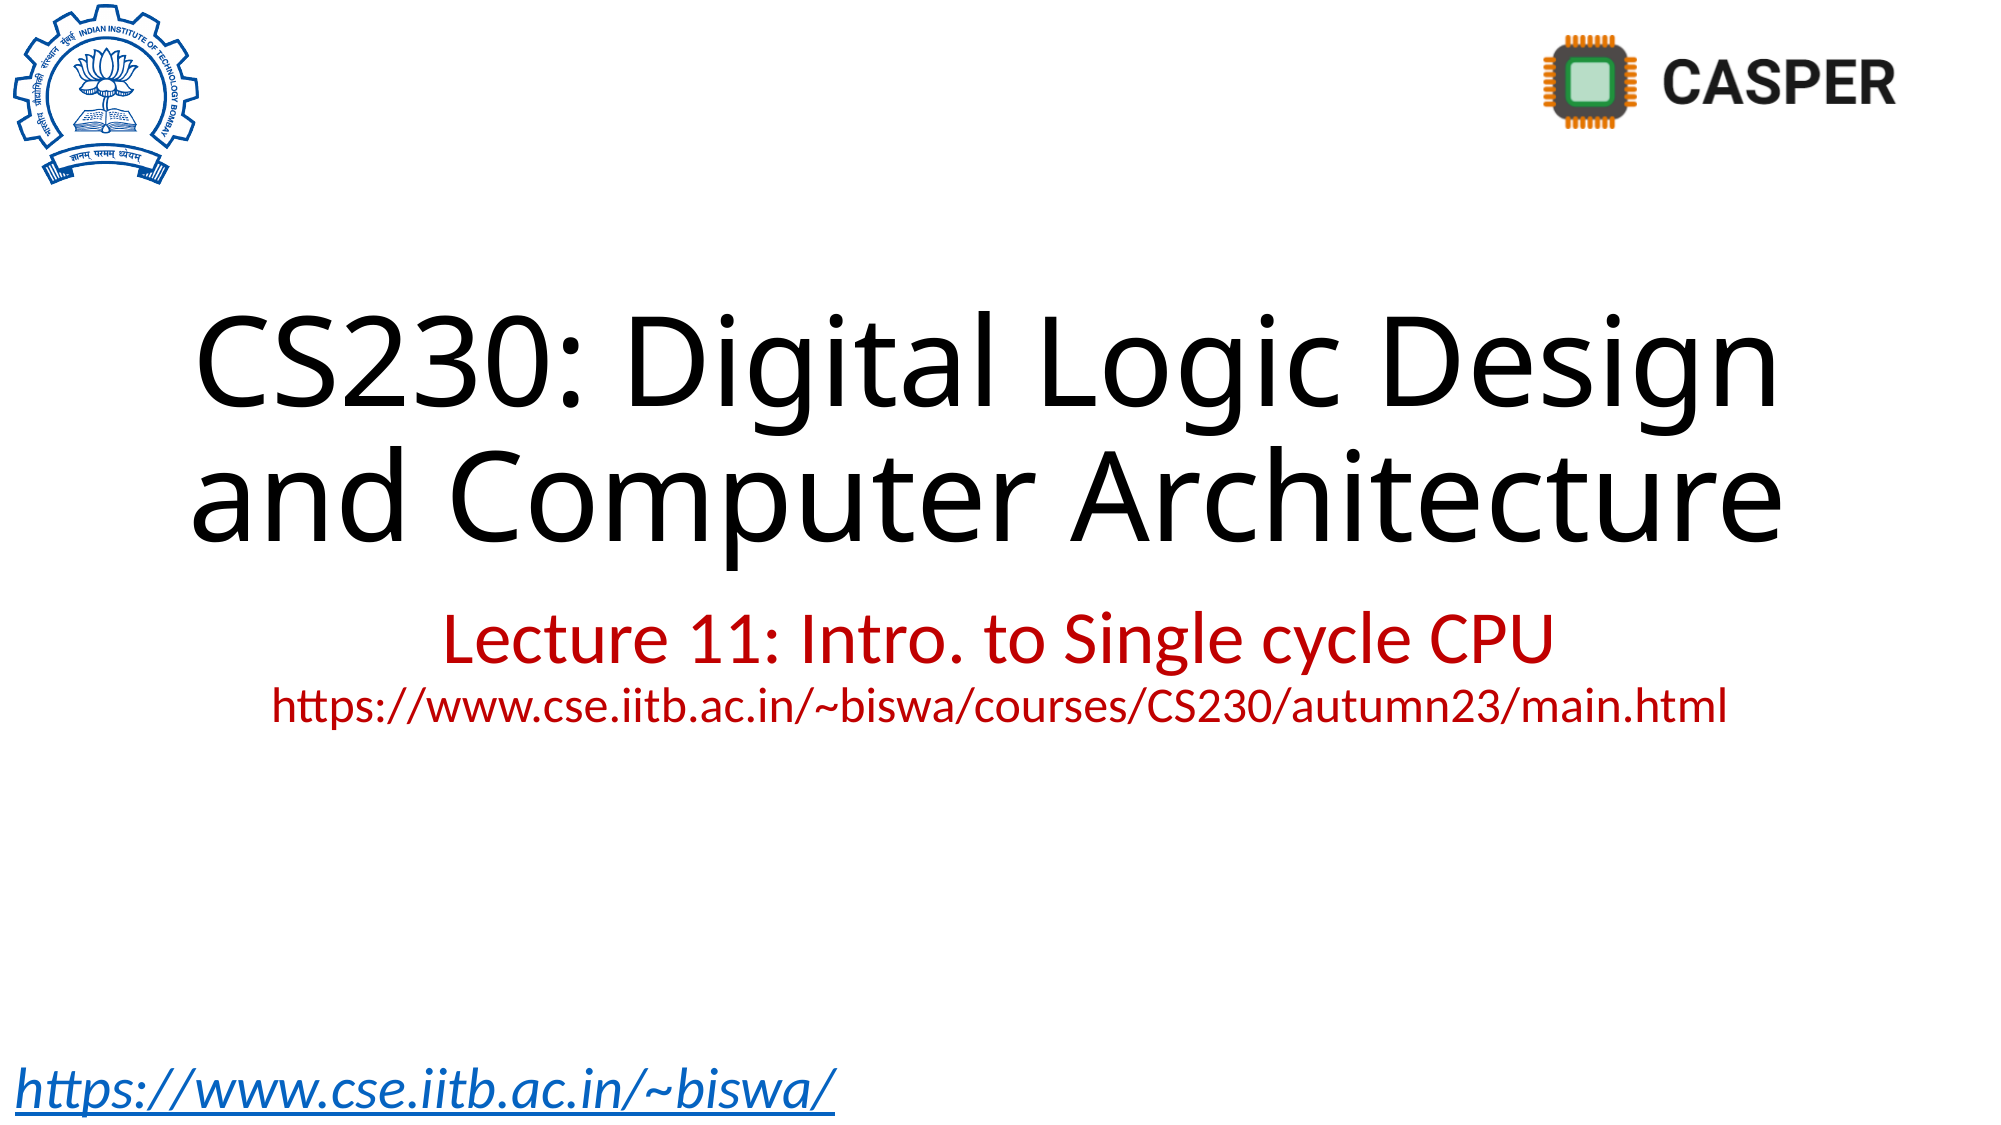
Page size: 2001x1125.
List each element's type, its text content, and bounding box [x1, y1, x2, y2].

subtitle Lecture 11: Intro. to Single cycle CPU https://www.cse.iitb.ac.in/~biswa/courses/CS230/autumn23/main.html [249, 590, 1750, 863]
picture [13, 4, 199, 185]
title CS230: Digital Logic Design and Computer Architecture [151, 184, 1826, 576]
picture [1503, 11, 1970, 154]
